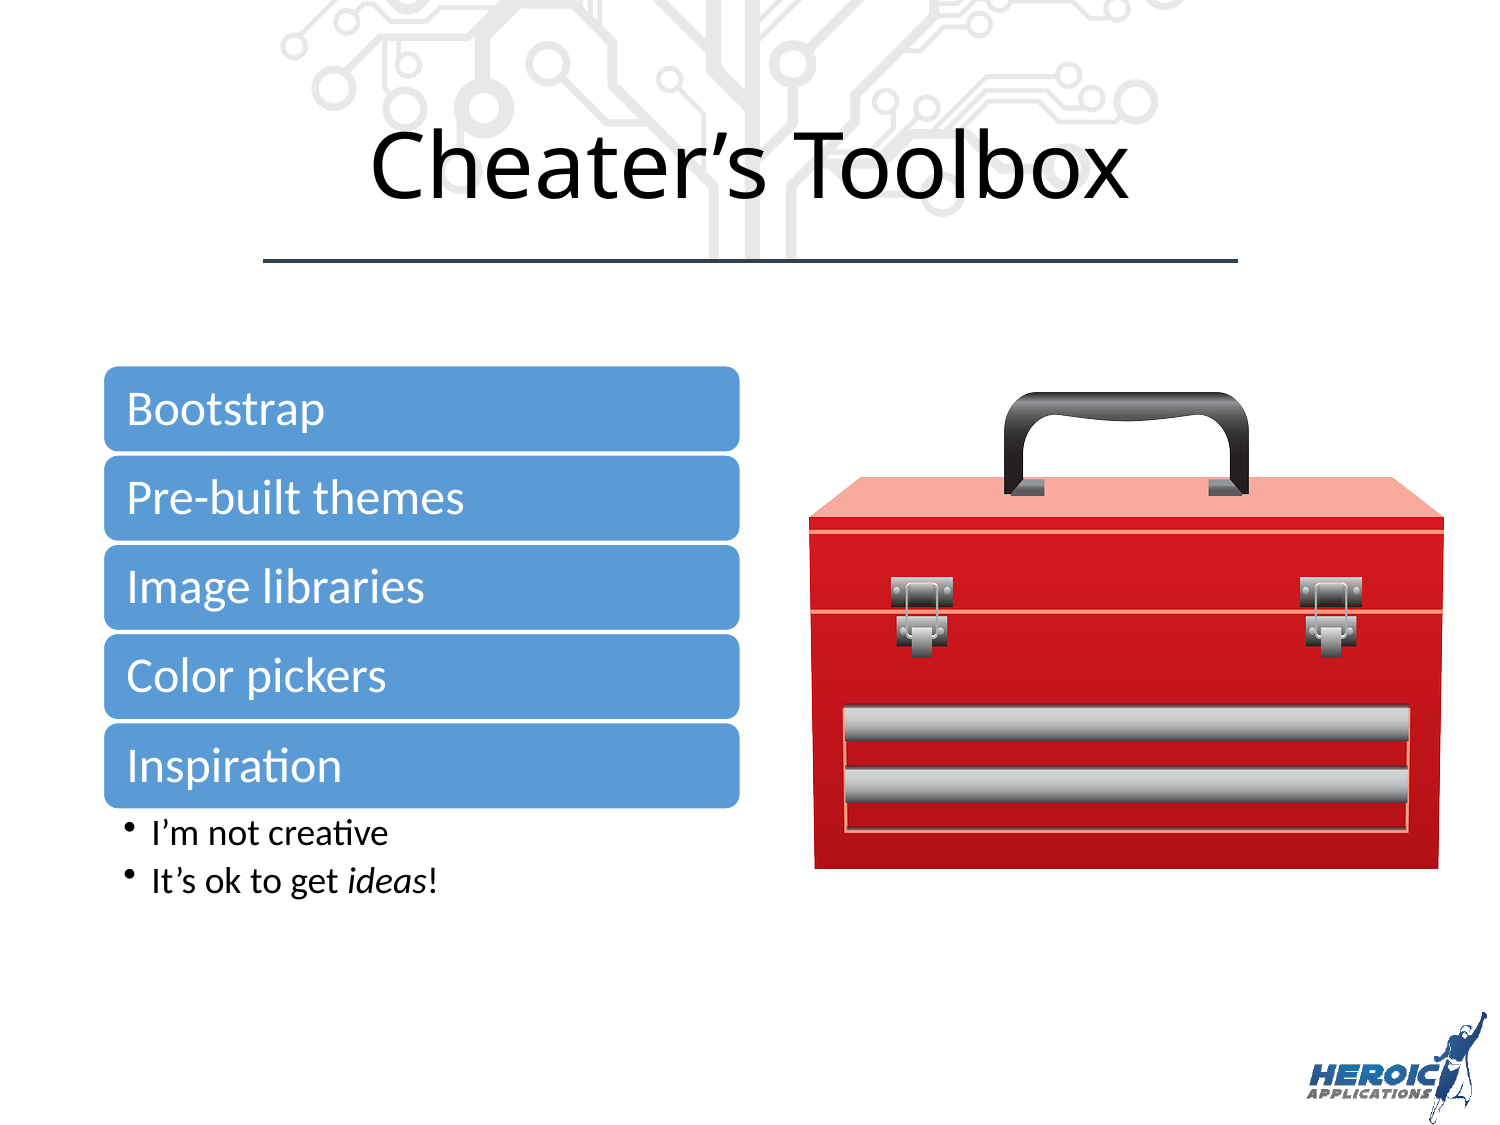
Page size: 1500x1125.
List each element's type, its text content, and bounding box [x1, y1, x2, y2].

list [103, 365, 741, 901]
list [807, 392, 1445, 869]
title Cheater’s Toolbox [103, 59, 1397, 278]
picture [1306, 1012, 1487, 1125]
